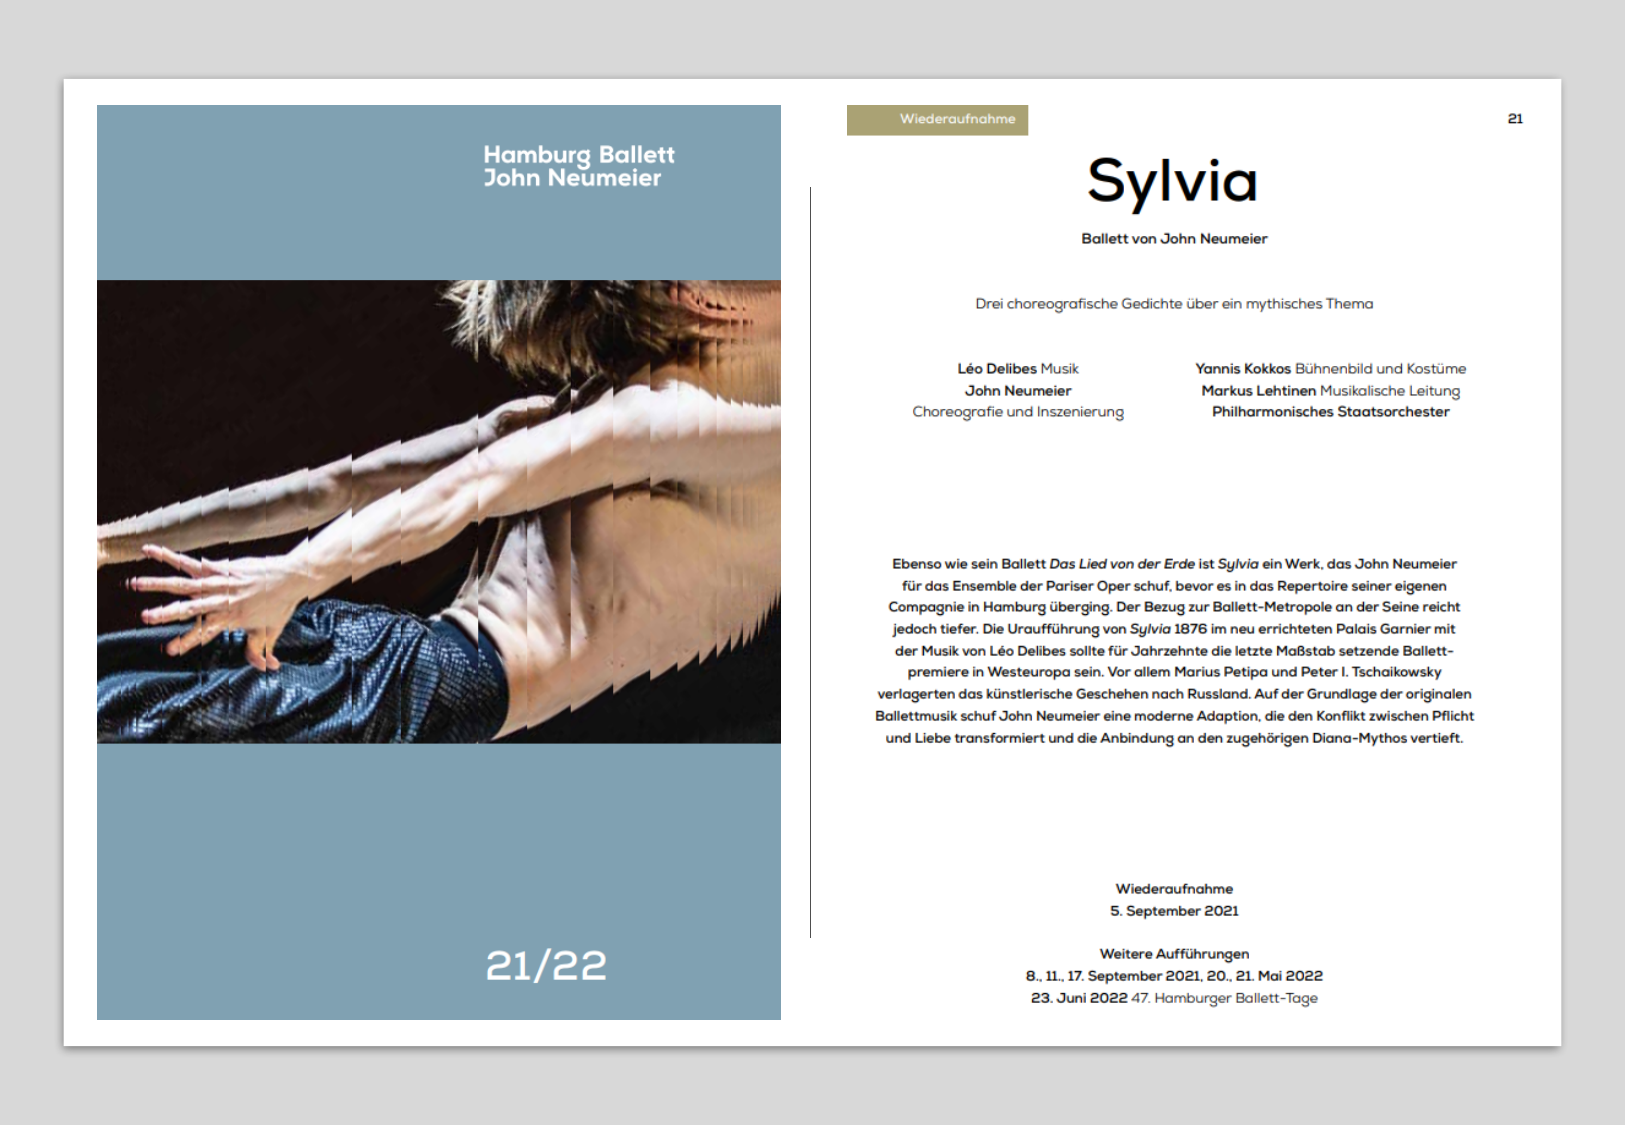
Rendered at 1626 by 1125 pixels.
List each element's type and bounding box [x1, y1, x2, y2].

text_box [0, 0, 1625, 1125]
text_box [63, 78, 1562, 1047]
picture [96, 105, 781, 1020]
picture [846, 105, 1526, 1020]
